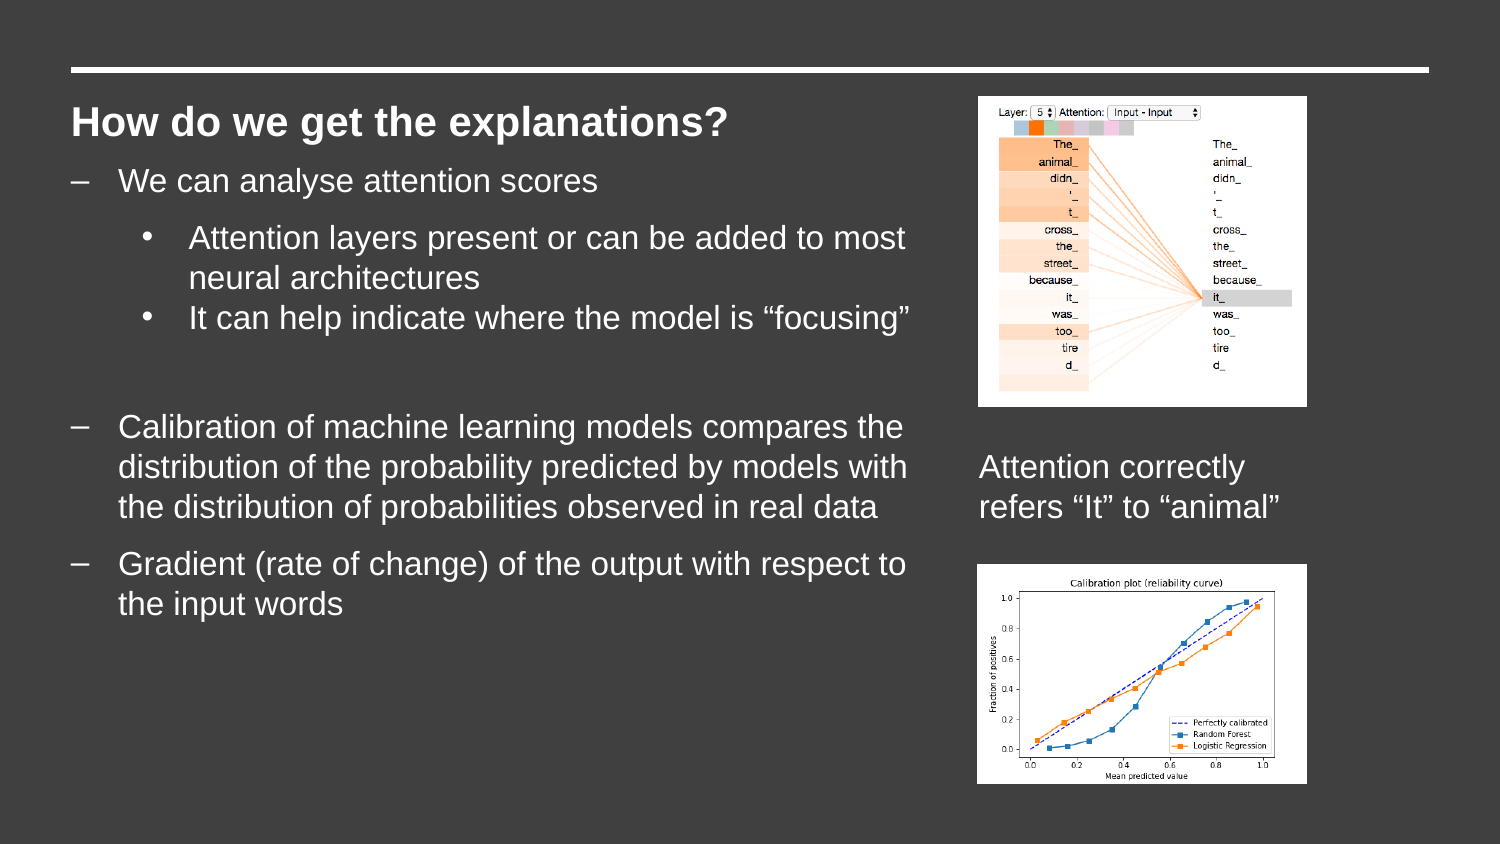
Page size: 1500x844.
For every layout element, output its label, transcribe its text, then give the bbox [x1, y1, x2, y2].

text_box Attention correctly refers “It” to “animal” [978, 445, 1327, 536]
text_box How do we get the explanations? [70, 62, 1430, 178]
picture [977, 564, 1307, 784]
list We can analyse attention scores Attention layers present or can be added to most neural architectures It can help indicate where the model is “focusing” Calibration of machine learning models compares the distribution of the probability predicted by models with the distribution of probabilities observed in real data Gradient (rate of change) of the output with respect to the input words [70, 178, 920, 498]
picture [978, 96, 1307, 407]
